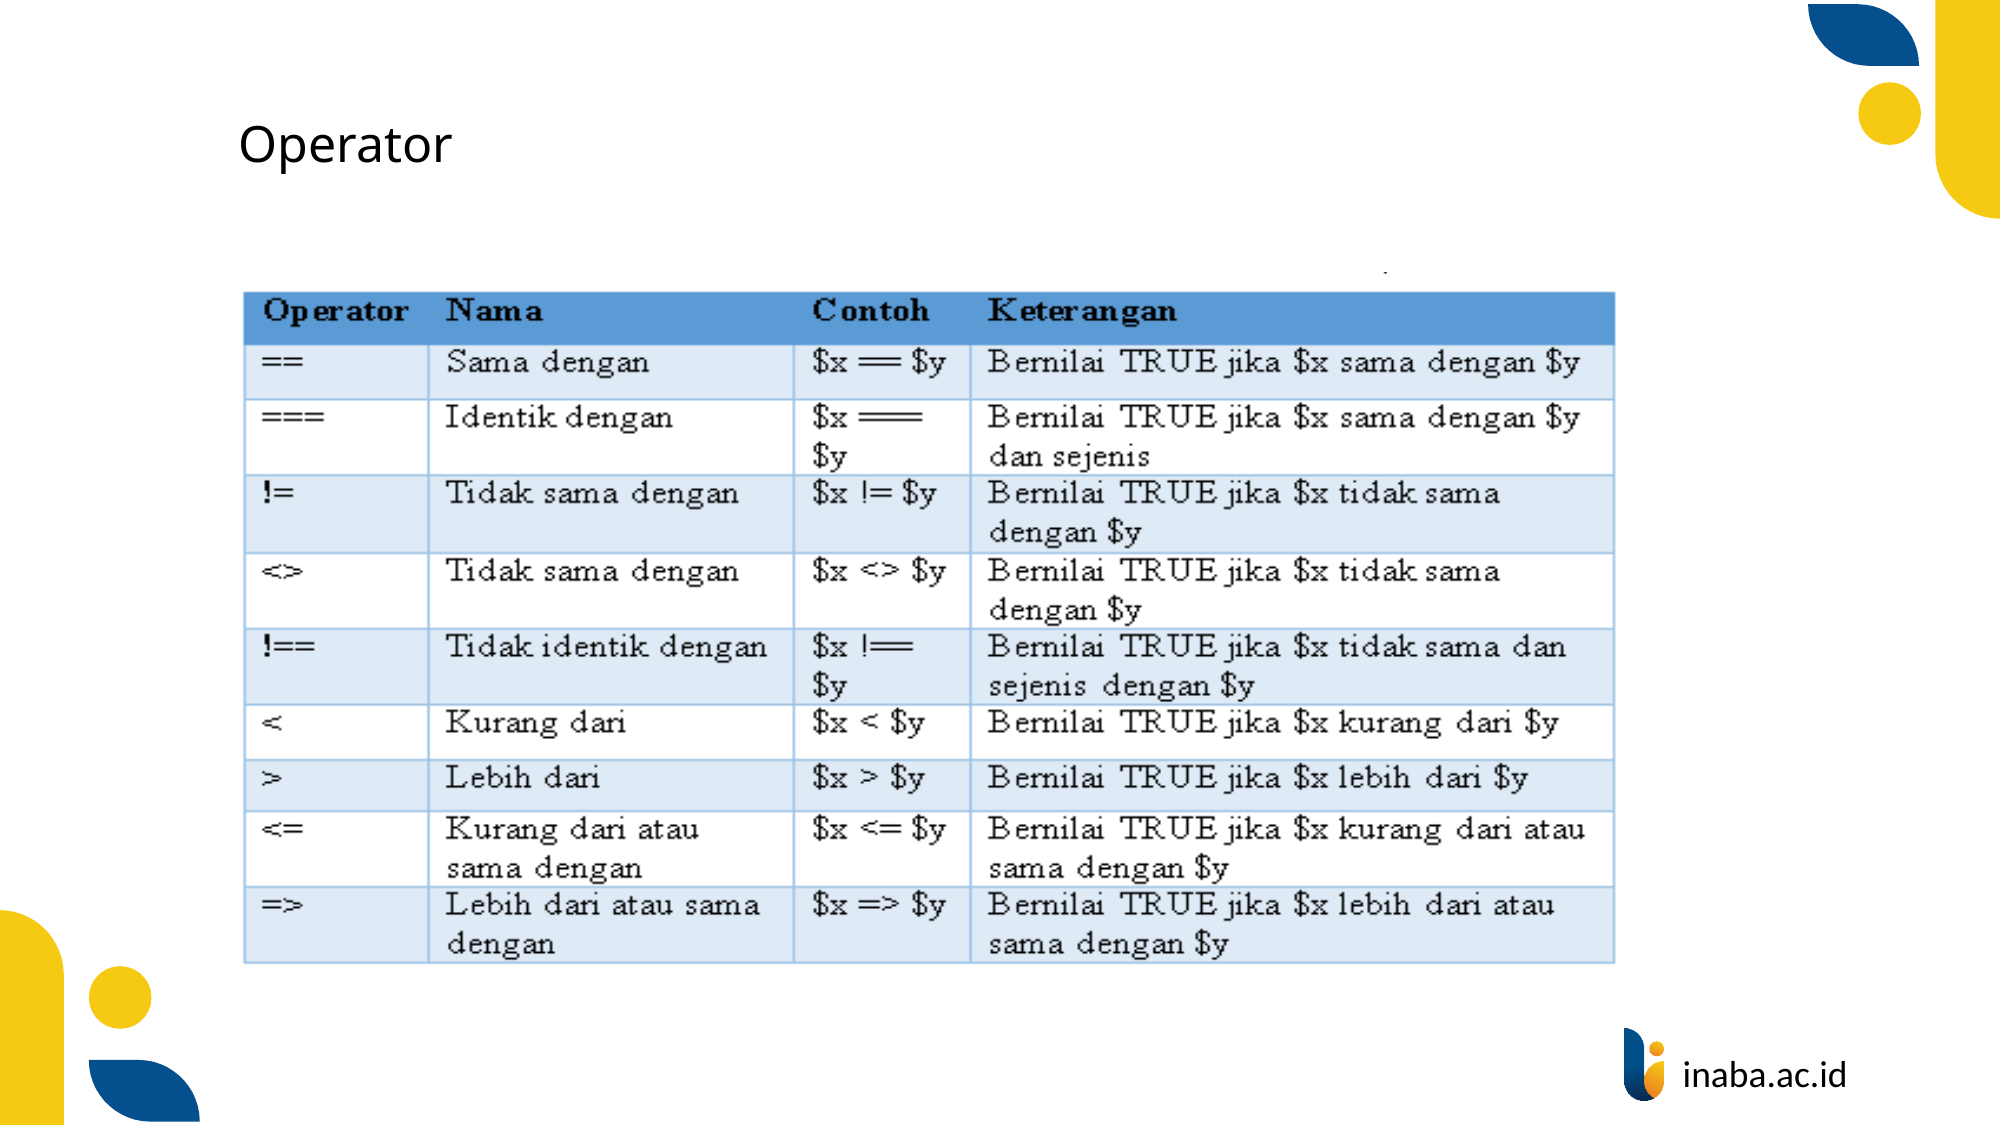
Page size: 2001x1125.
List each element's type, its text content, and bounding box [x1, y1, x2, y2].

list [223, 272, 1663, 995]
picture [1624, 1028, 1664, 1101]
title Operator [223, 82, 1647, 211]
